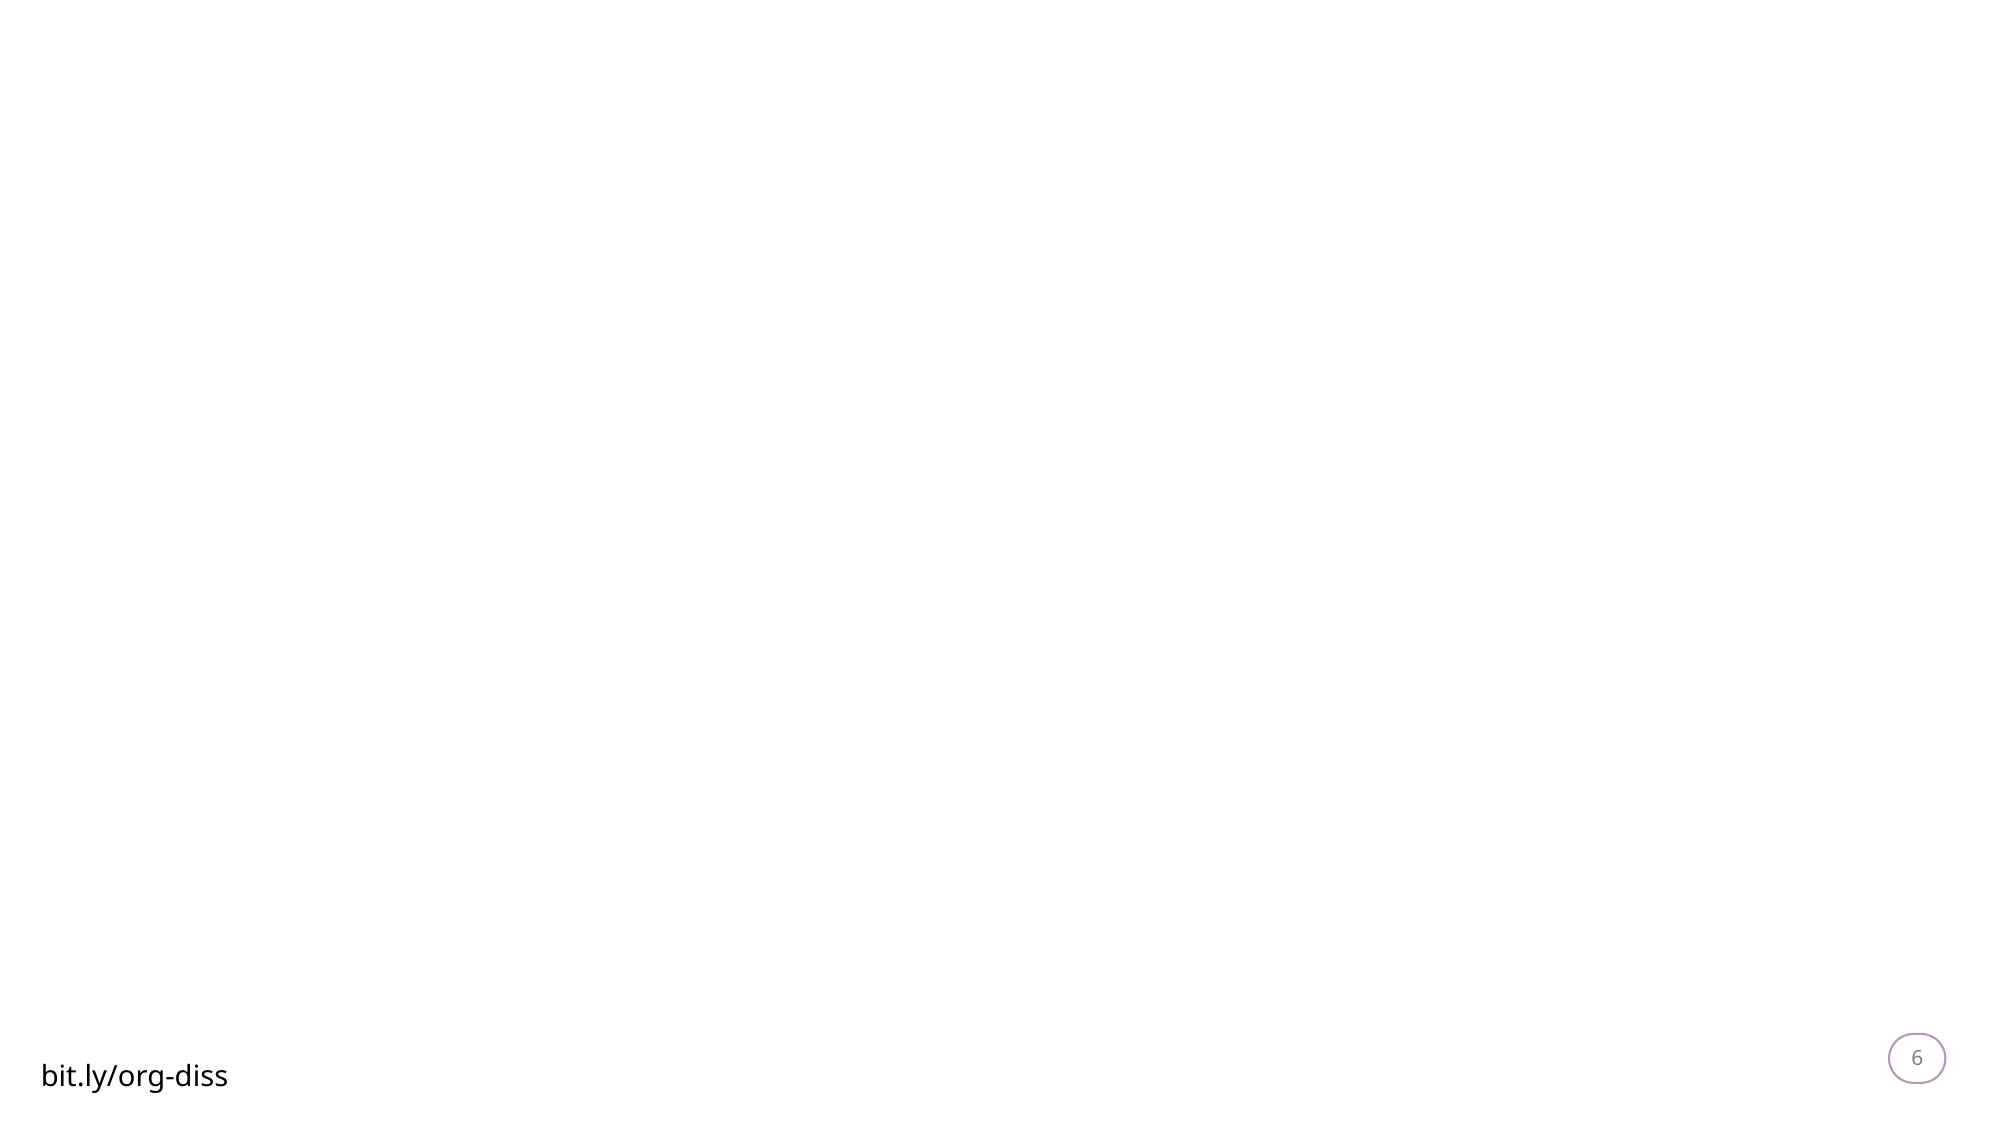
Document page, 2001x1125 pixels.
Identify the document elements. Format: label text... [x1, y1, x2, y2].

slide_number 6 [1881, 1026, 1953, 1091]
